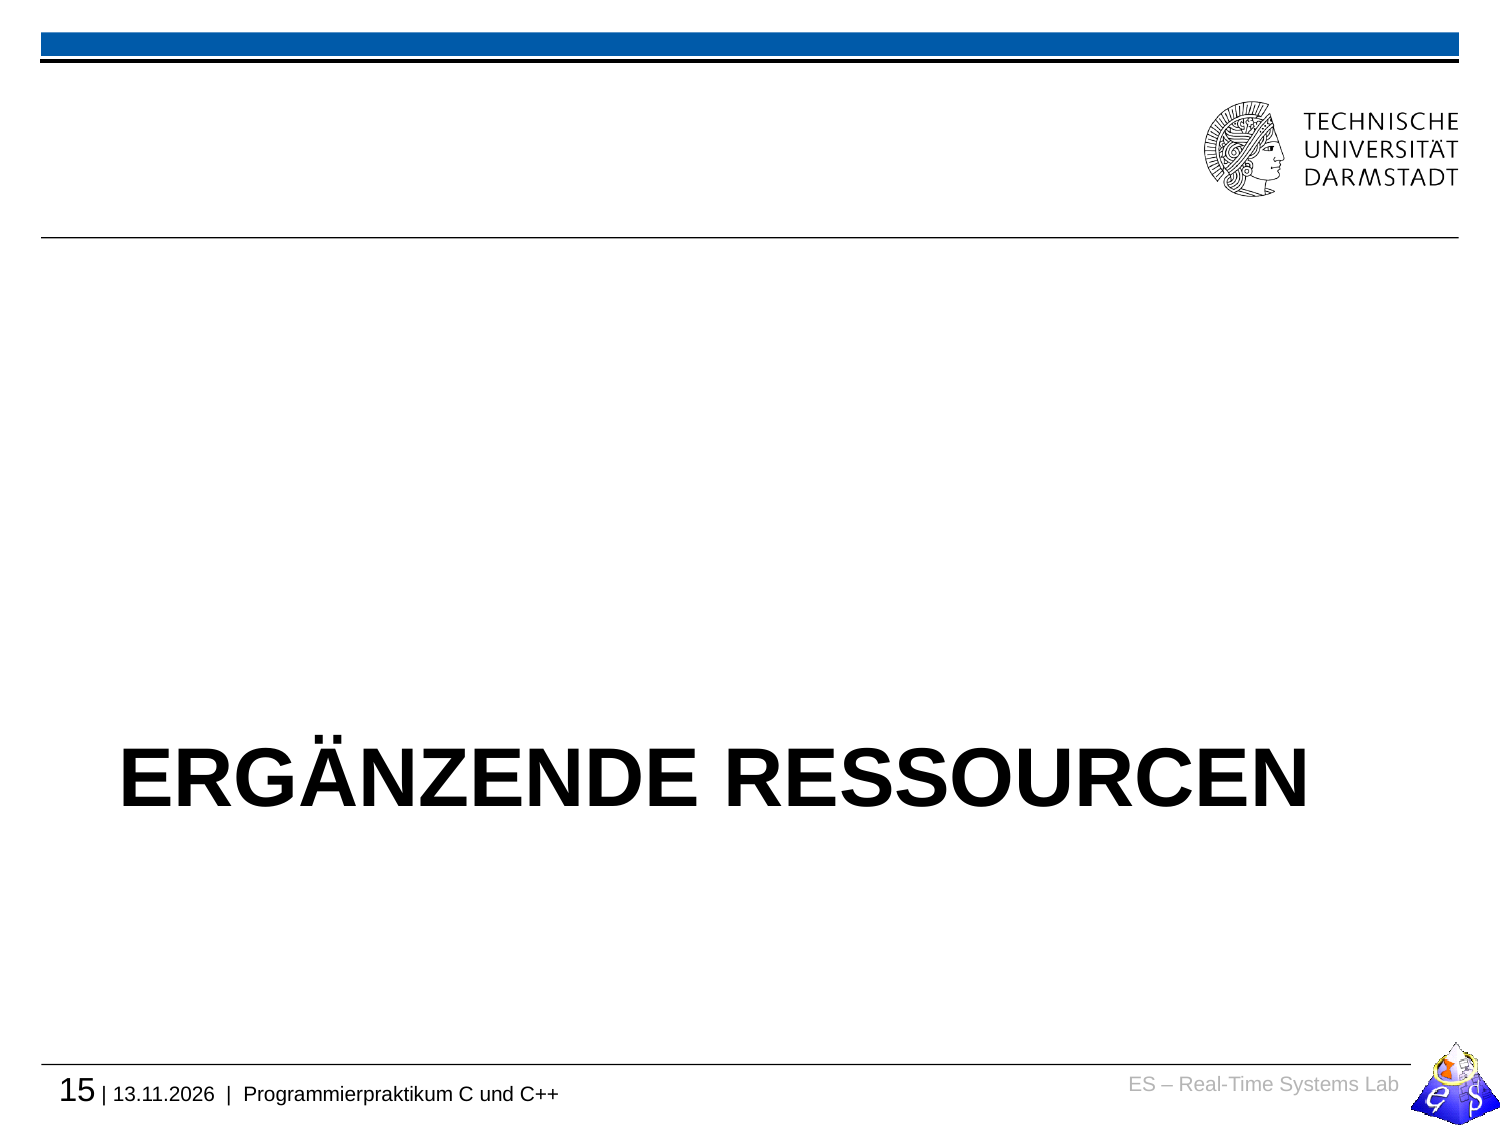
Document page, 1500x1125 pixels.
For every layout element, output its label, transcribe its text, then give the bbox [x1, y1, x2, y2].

picture [1175, 84, 1483, 214]
picture [1411, 1041, 1500, 1125]
title Ergänzende Ressourcen [118, 722, 1394, 947]
